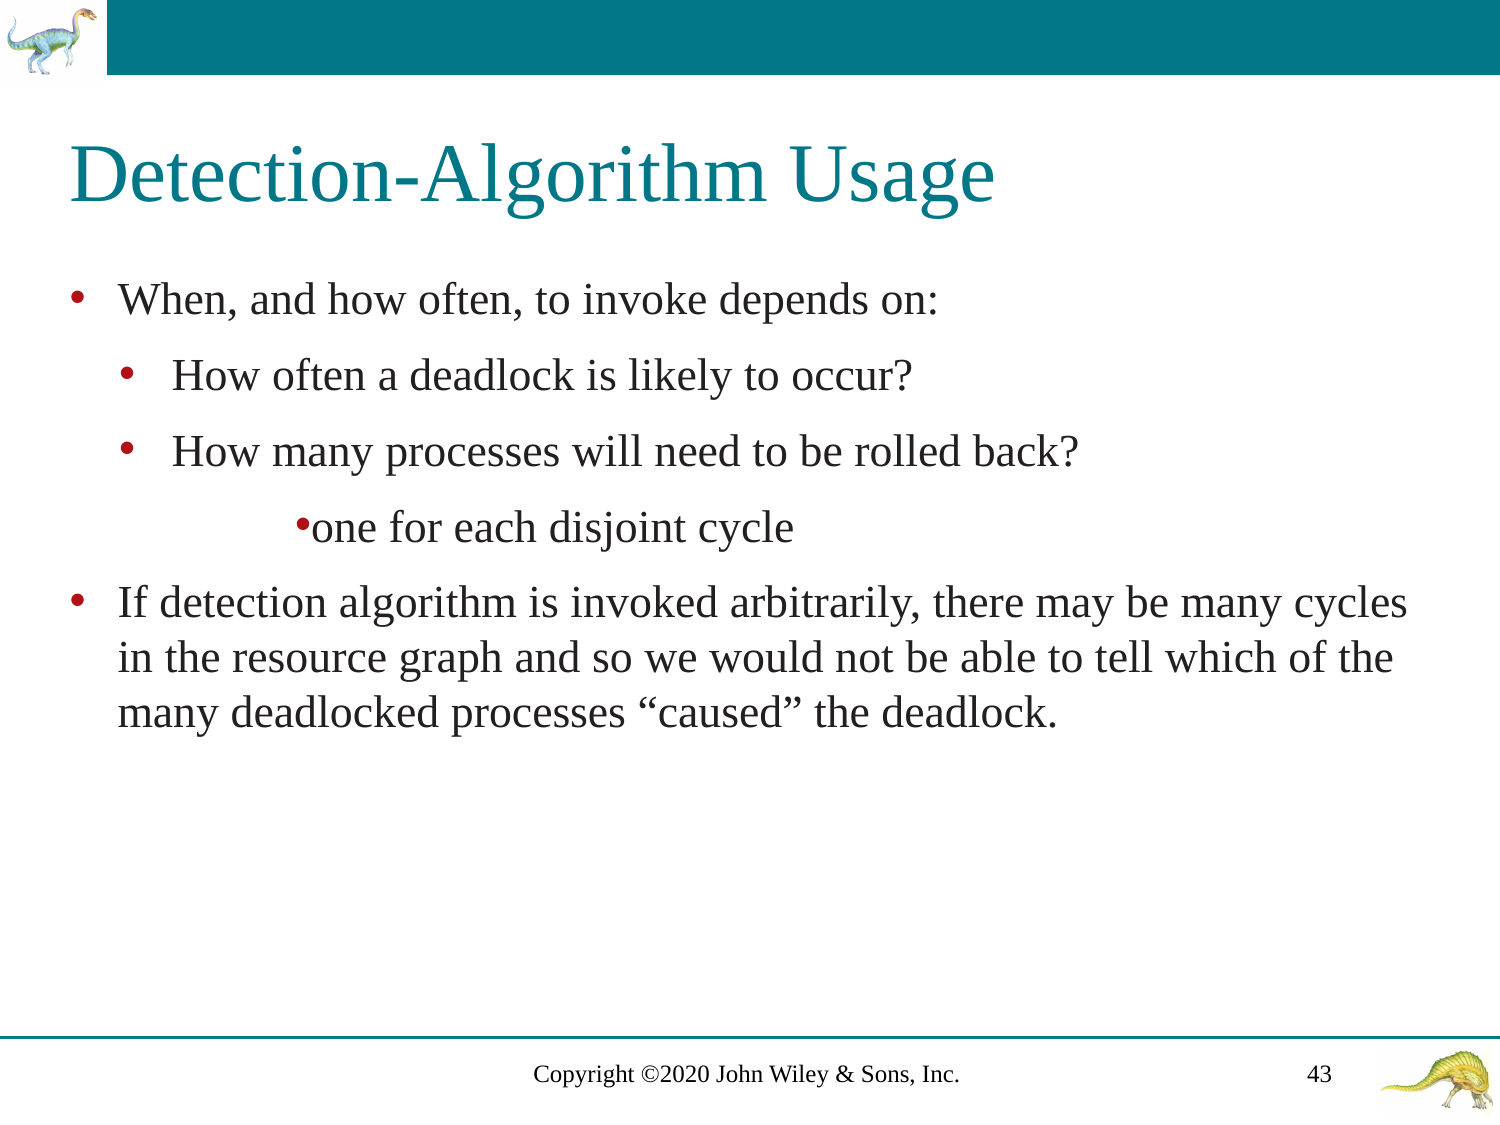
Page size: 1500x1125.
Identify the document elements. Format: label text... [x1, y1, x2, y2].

footer Copyright ©2020 John Wiley & Sons, Inc. [496, 1042, 1004, 1103]
list When, and how often, to invoke depends on: How often a deadlock is likely to occur? How many processes will need to be rolled back? one for each disjoint cycle If detection algorithm is invoked arbitrarily, there may be many cycles in the resource graph and so we would not be able to tell which of the many deadlocked processes “caused” the deadlock. [54, 261, 1444, 1018]
picture [1379, 1044, 1493, 1115]
slide_number 43 [1083, 1042, 1348, 1103]
picture [0, 0, 107, 82]
title Detection-Algorithm Usage [54, 122, 1445, 237]
